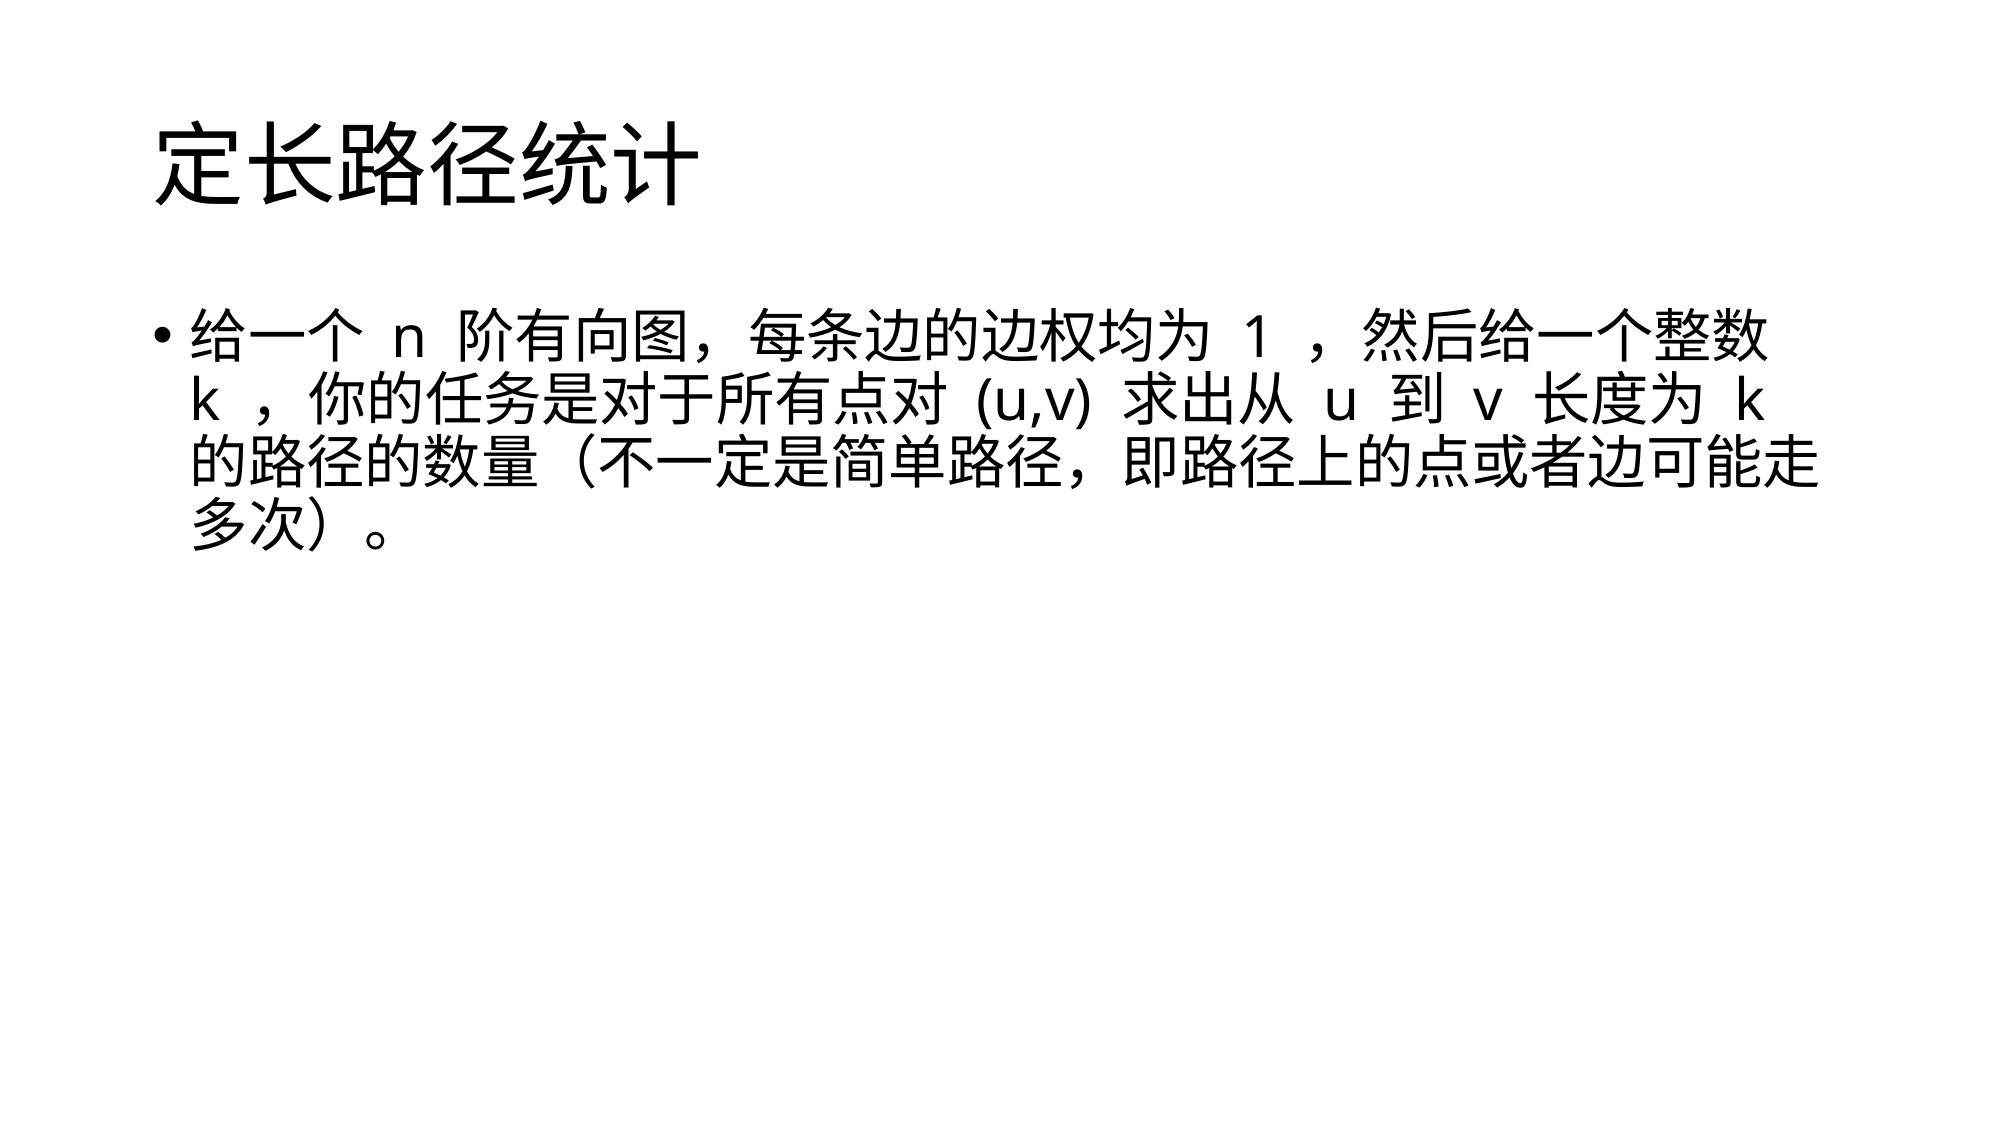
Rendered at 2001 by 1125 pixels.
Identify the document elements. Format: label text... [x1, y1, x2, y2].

title 定长路径统计 [137, 59, 1863, 278]
list 给一个 n 阶有向图，每条边的边权均为 1 ，然后给一个整数 k ，你的任务是对于所有点对 (u,v) 求出从 u 到 v 长度为 k 的路径的数量（不一定是简单路径，即路径上的点或者边可能走多次）。 [137, 299, 1863, 1014]
